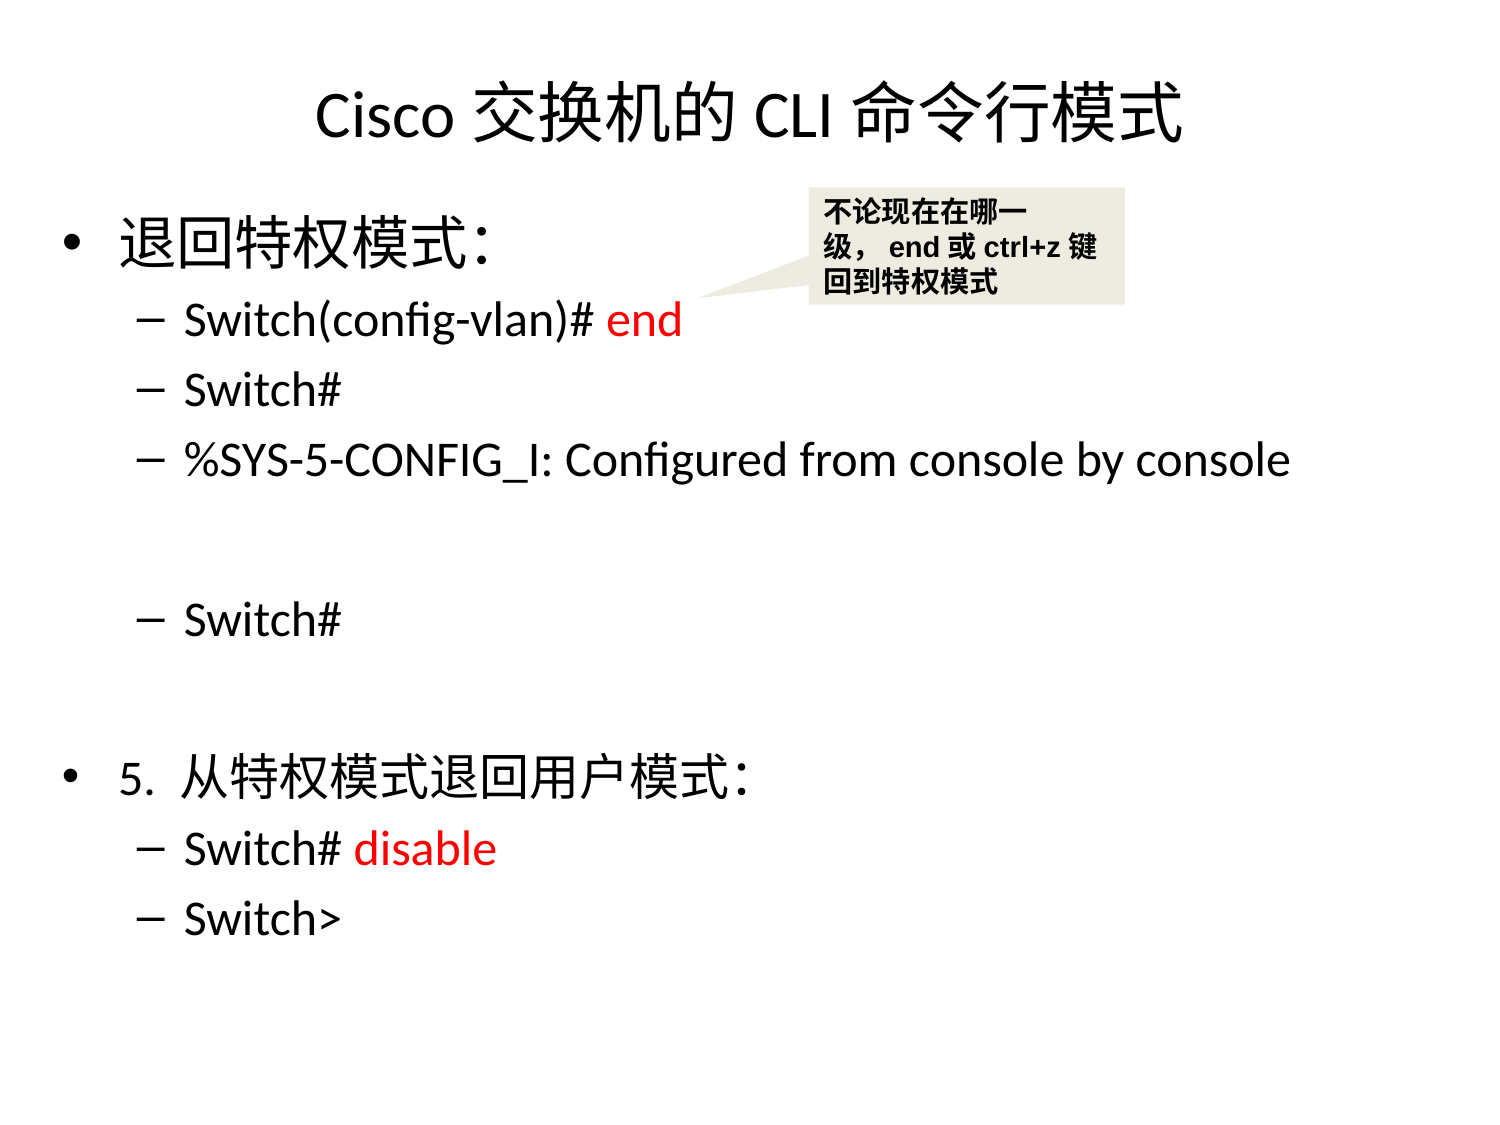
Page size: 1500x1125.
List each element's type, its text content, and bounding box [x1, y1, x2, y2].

title Cisco交换机的CLI命令行模式 [75, 45, 1425, 176]
text_box 不论现在在哪一级，end或ctrl+z键回到特权模式 [697, 187, 1125, 305]
list 退回特权模式： Switch(config-vlan)# end Switch# %SYS-5-CONFIG_I: Configured from console by console Switch# 5. 从特权模式退回用户模式： Switch# disable Switch> [46, 199, 1454, 1090]
